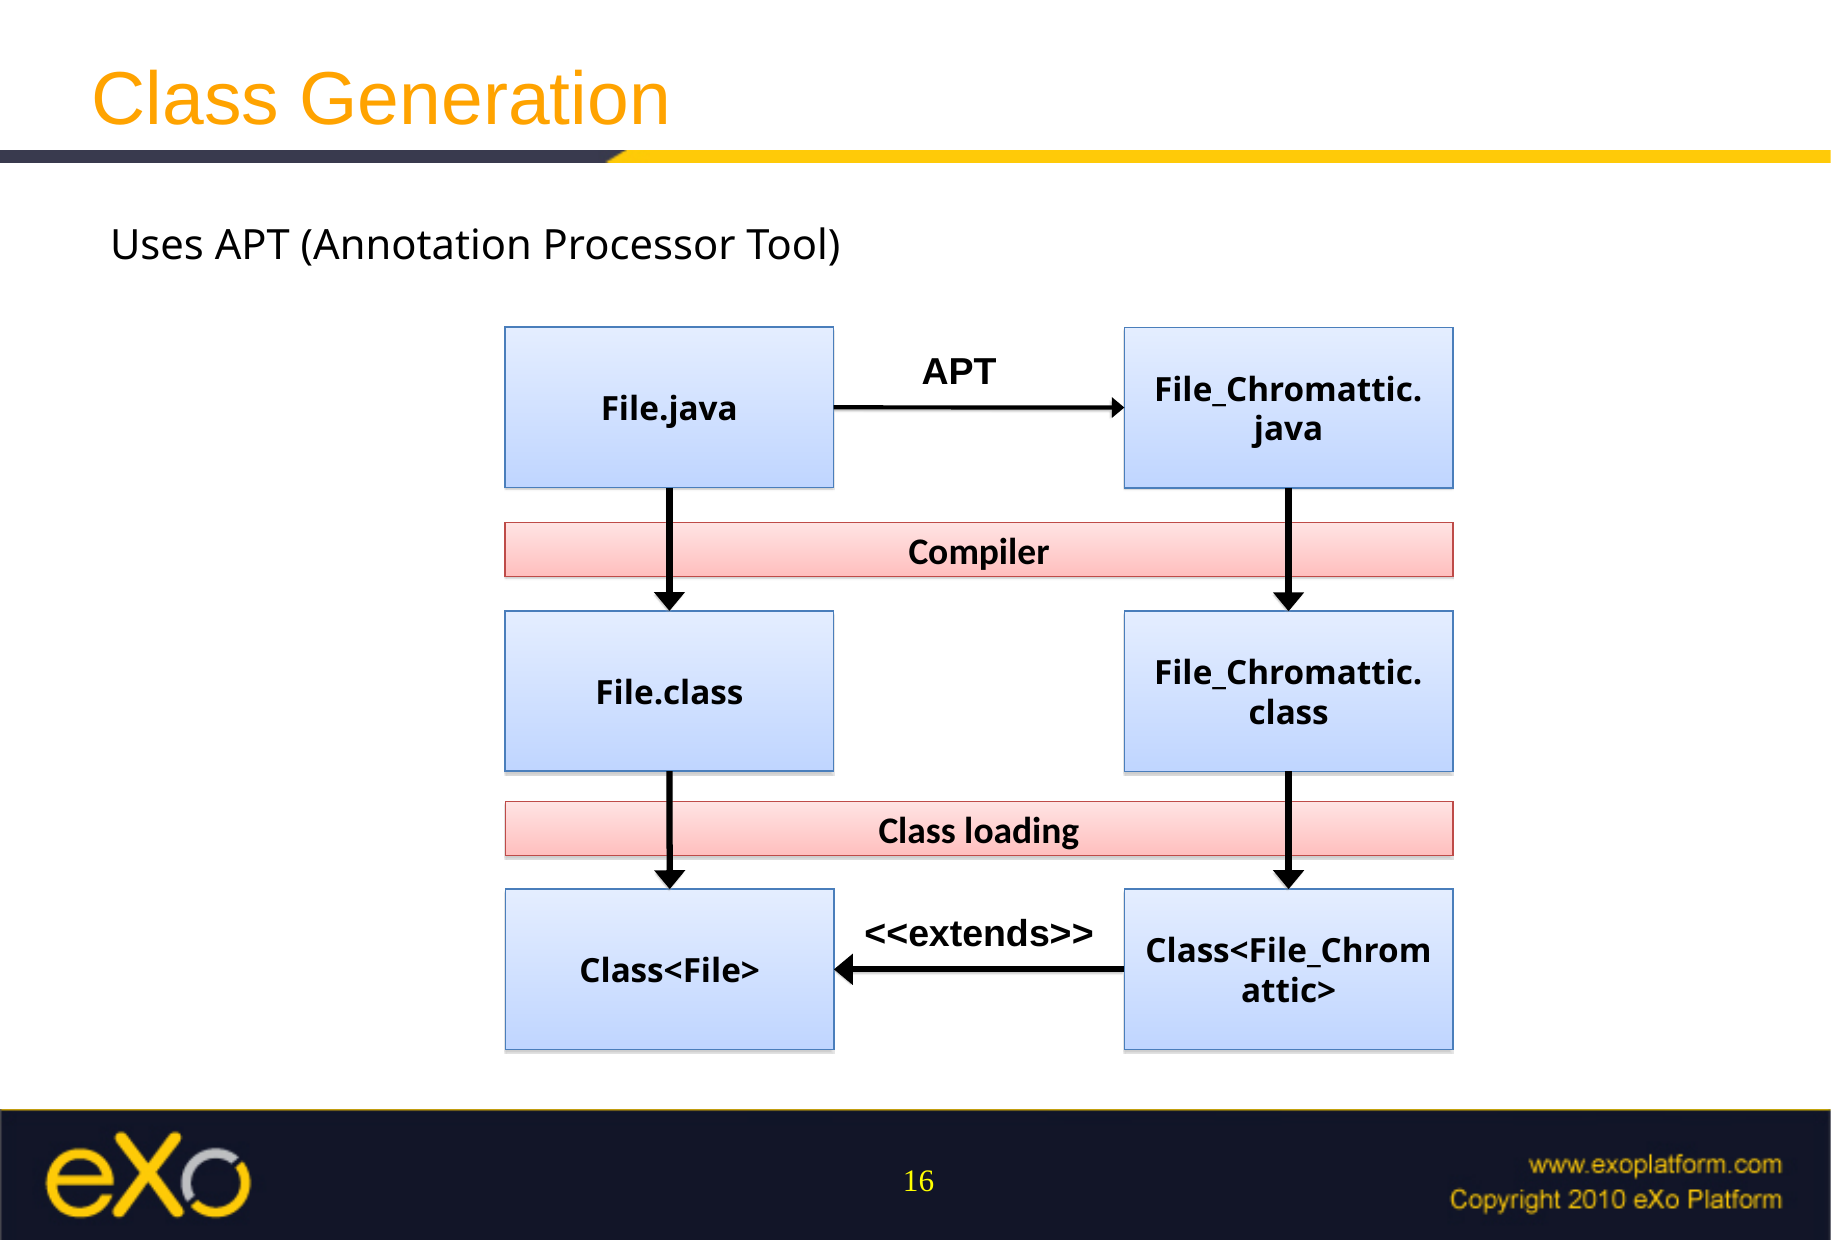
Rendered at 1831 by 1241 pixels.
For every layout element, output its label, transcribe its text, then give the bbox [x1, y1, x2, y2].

text_box Uses APT (Annotation Processor Tool) [95, 209, 1736, 275]
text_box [504, 326, 1454, 1050]
text_box Class Generation [91, 49, 1739, 151]
picture [0, 150, 1831, 163]
picture [0, 1109, 1831, 1240]
